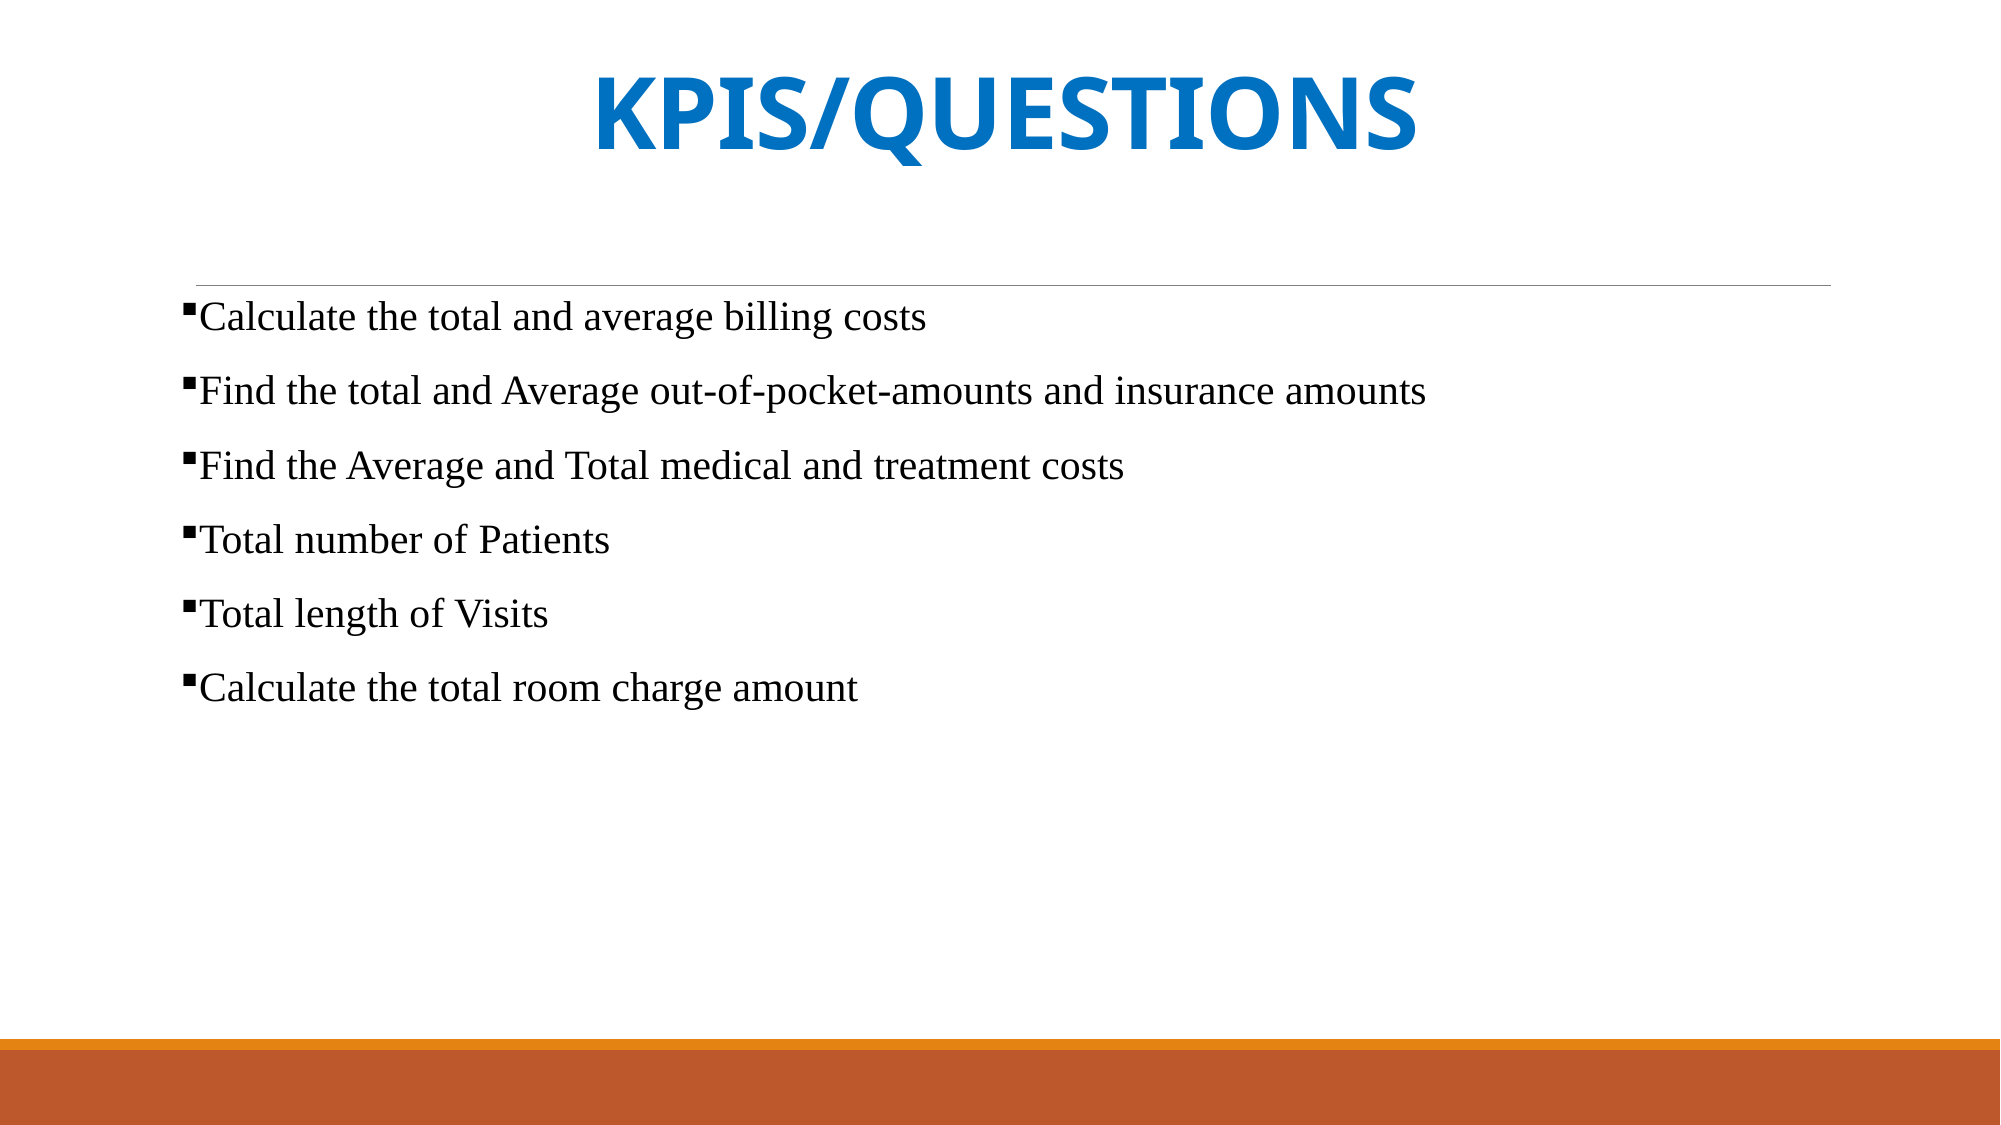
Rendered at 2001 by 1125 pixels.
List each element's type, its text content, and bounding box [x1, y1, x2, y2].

title KPIS/QUESTIONS [180, 47, 1830, 178]
list Calculate the total and average billing costs Find the total and Average out-of-pocket-amounts and insurance amounts Find the Average and Total medical and treatment costs Total number of Patients Total length of Visits Calculate the total room charge amount [180, 287, 2000, 810]
